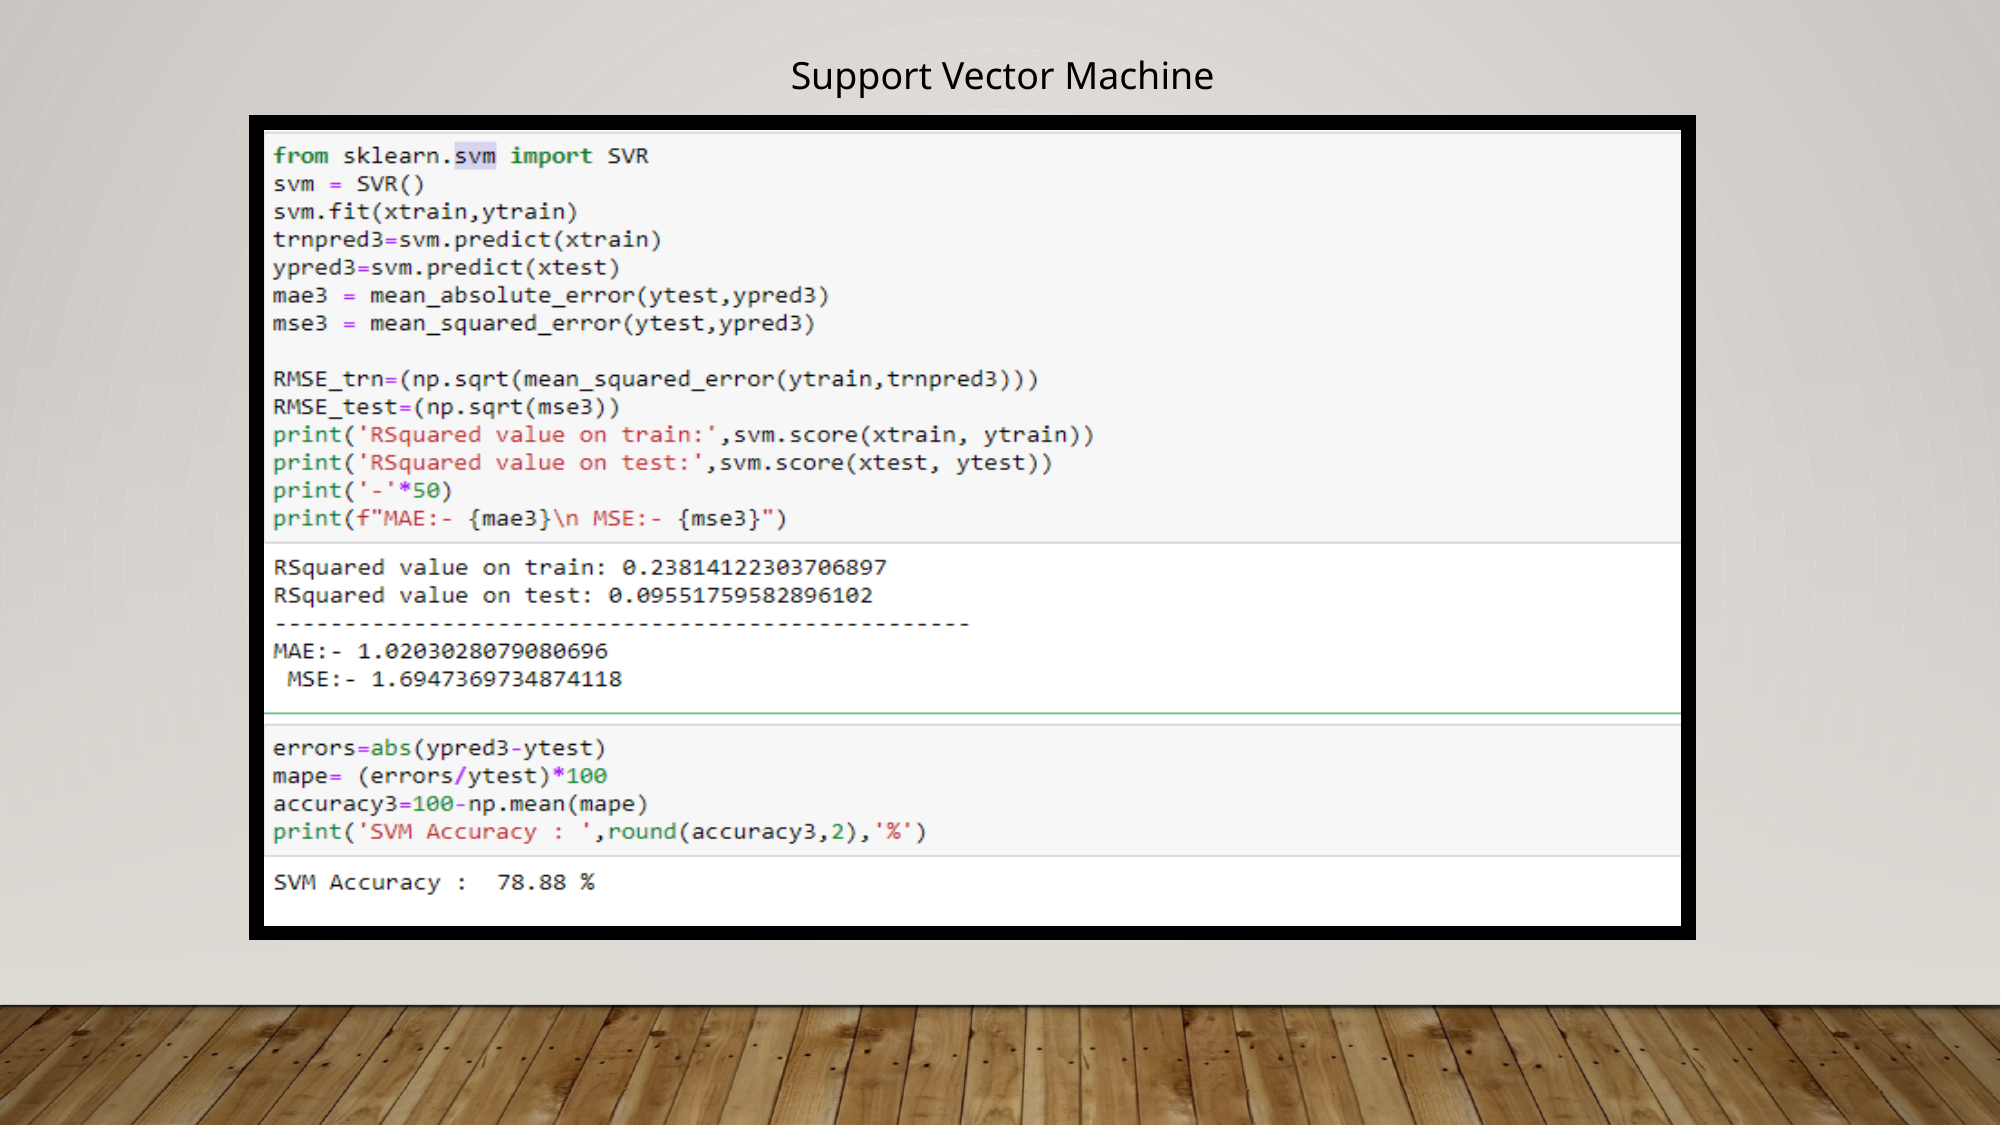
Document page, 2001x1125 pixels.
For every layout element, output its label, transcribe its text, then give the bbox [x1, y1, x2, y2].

picture [0, 1005, 2000, 1125]
text_box Support Vector Machine [113, 44, 1893, 105]
picture [263, 129, 1682, 926]
